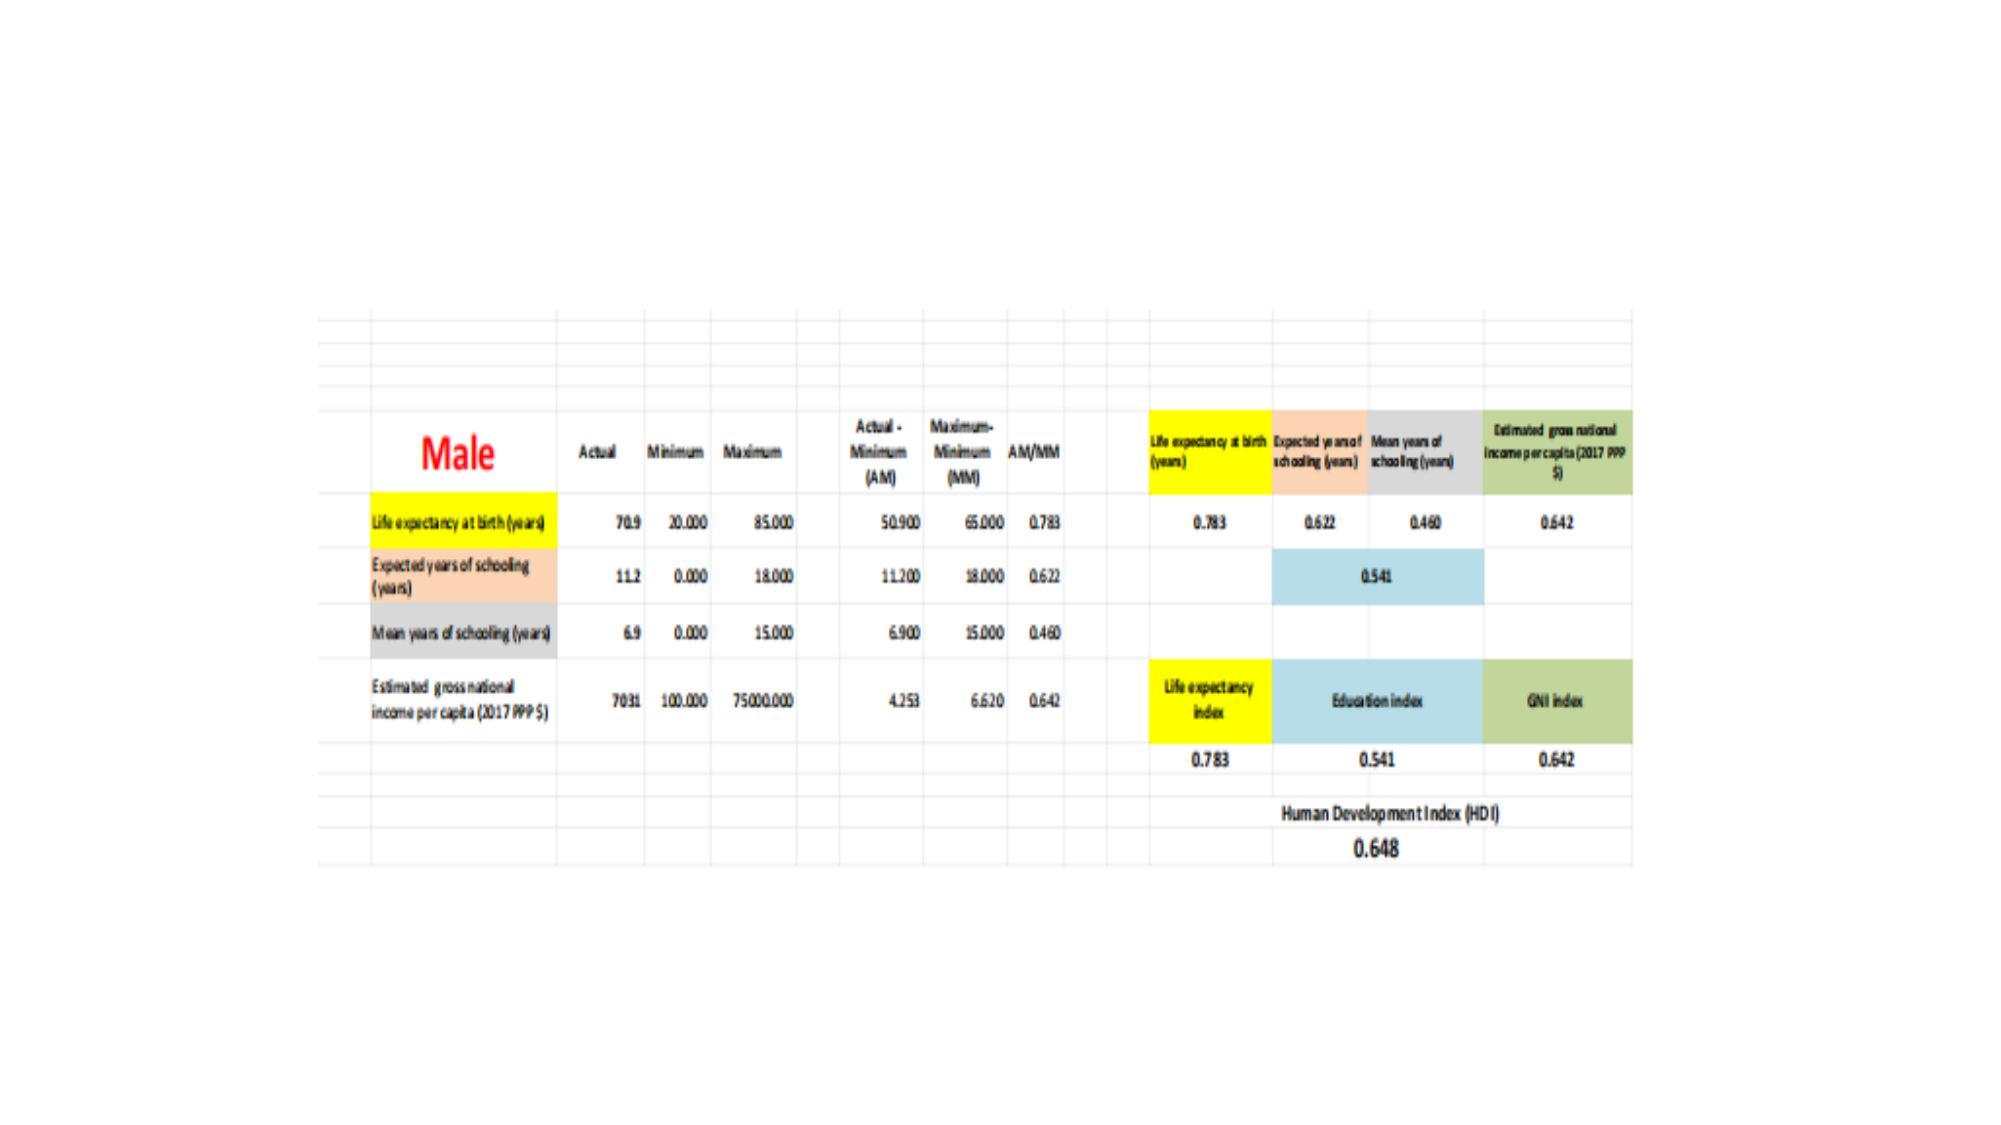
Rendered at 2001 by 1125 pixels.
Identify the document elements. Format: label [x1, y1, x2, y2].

list [318, 309, 1688, 944]
